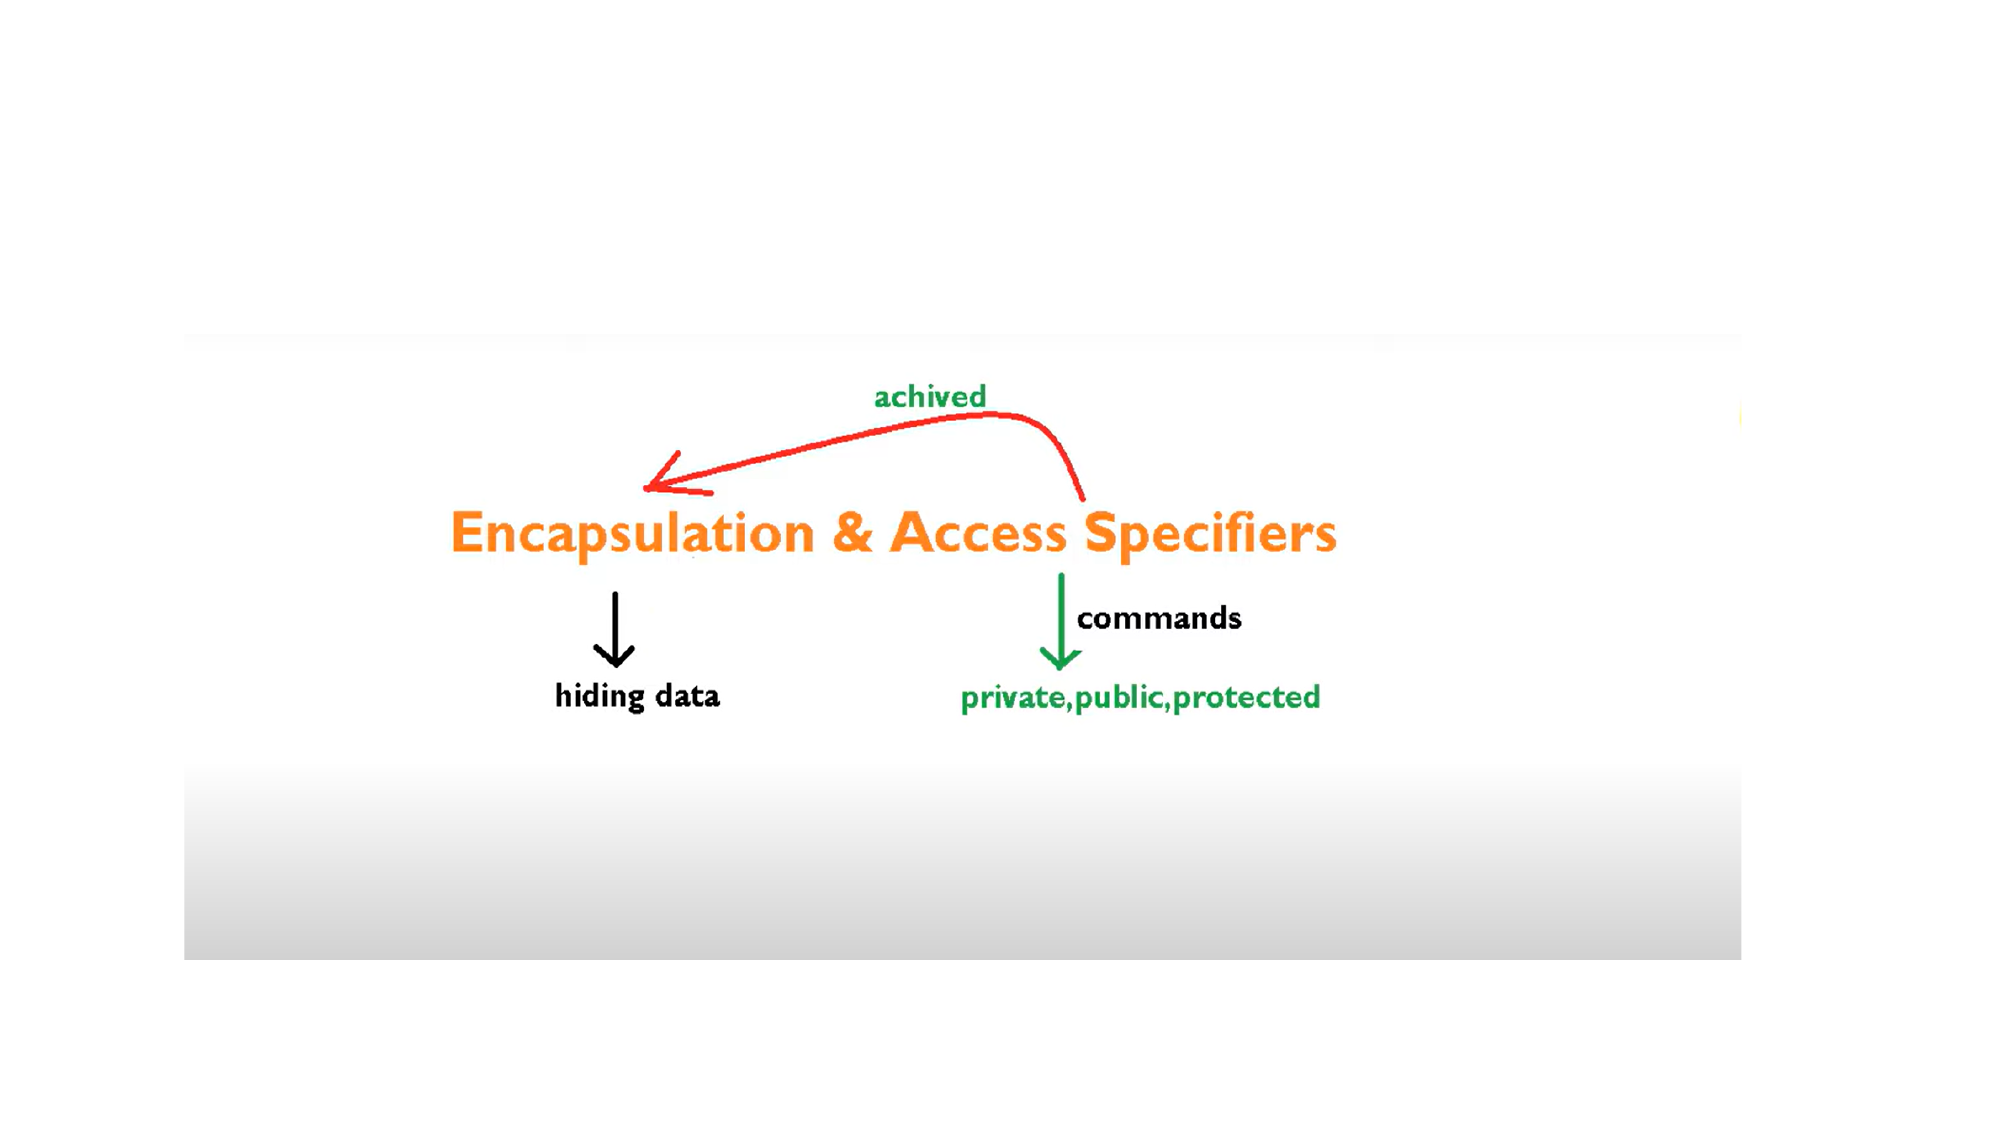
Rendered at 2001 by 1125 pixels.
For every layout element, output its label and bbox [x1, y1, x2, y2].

list [184, 334, 1742, 960]
